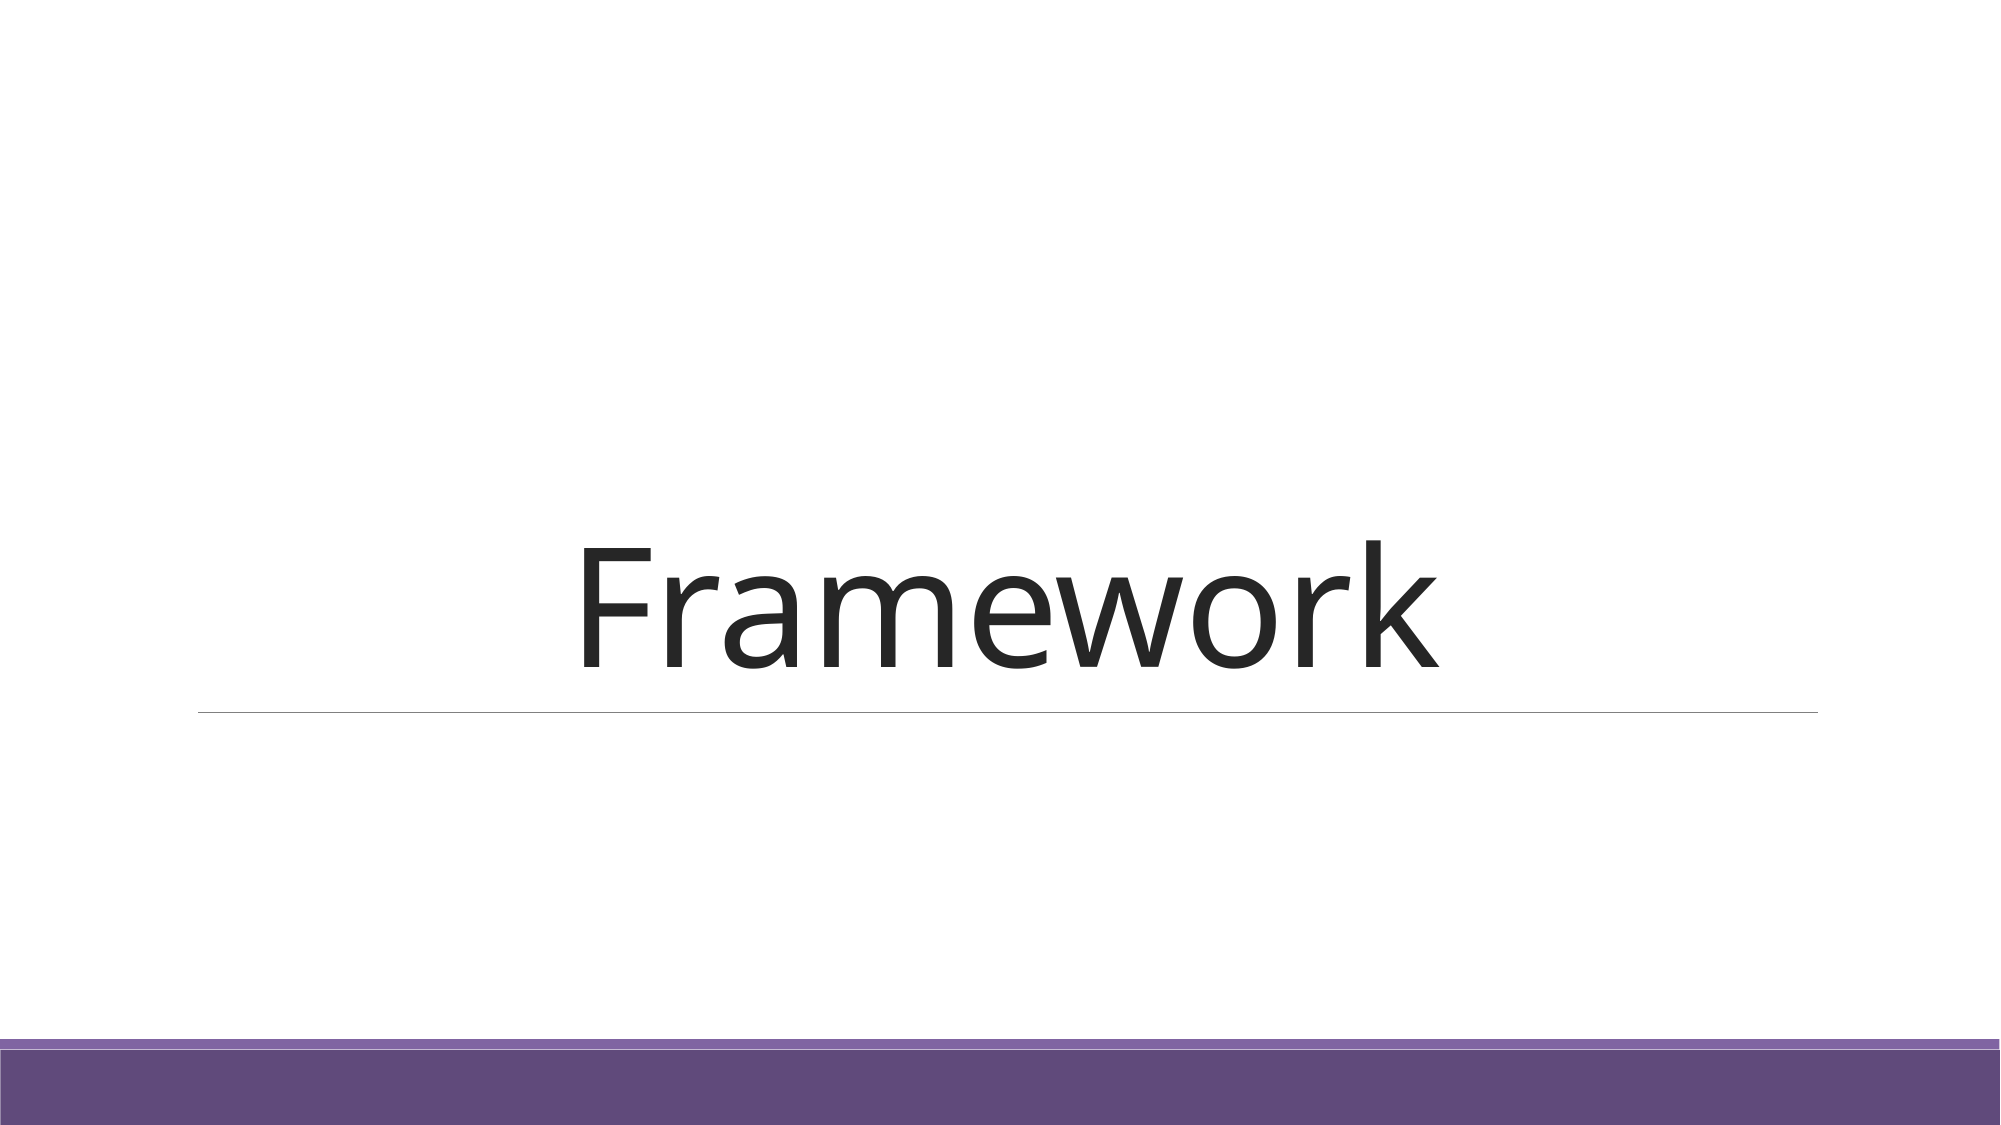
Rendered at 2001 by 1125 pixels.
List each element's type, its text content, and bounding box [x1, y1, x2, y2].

title Framework [180, 124, 1830, 710]
